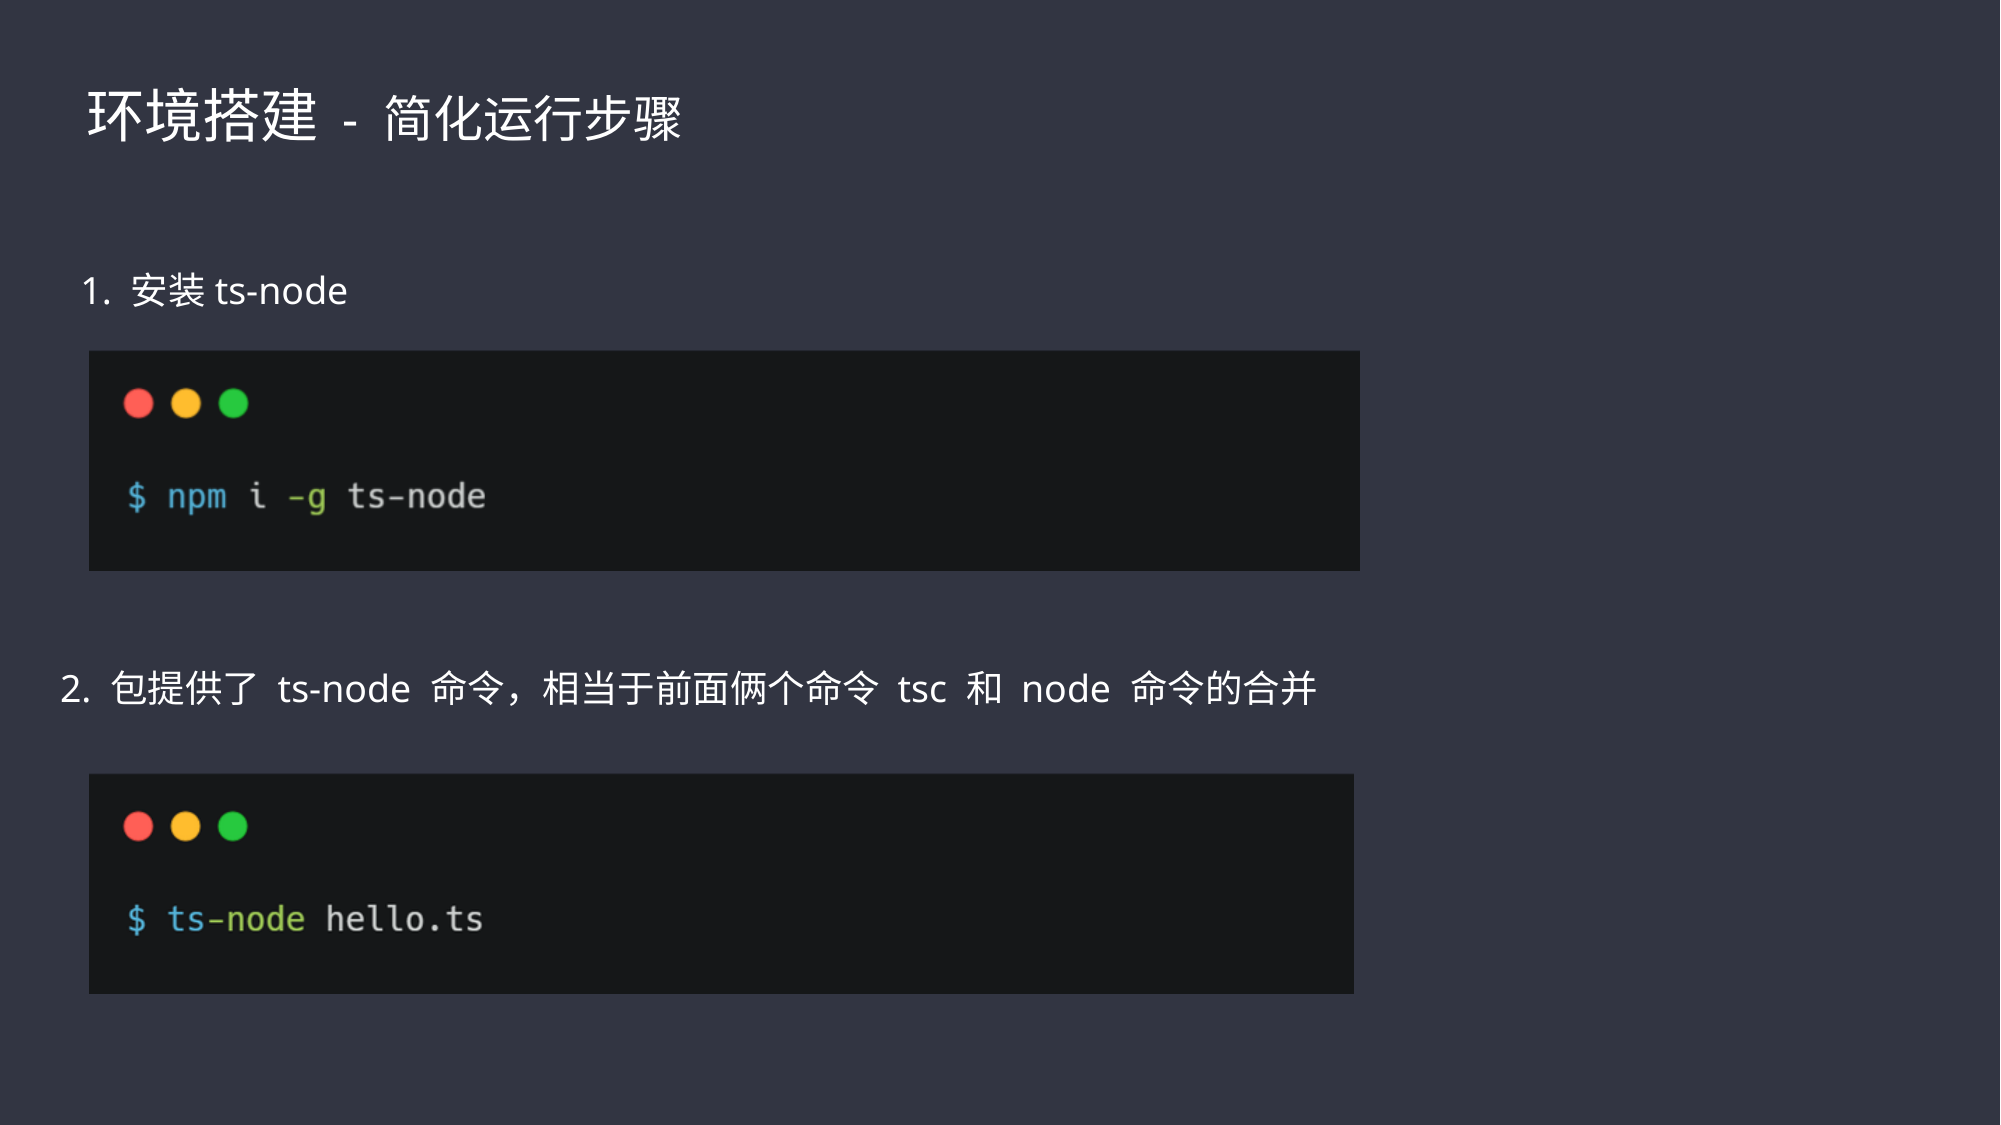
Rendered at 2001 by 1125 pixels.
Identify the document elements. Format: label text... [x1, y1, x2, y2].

text_box 环境搭建 - 简化运行步骤 [71, 72, 900, 157]
picture [89, 773, 1354, 994]
picture [89, 350, 1360, 571]
text_box 1. 安装ts-node [65, 259, 364, 320]
text_box 2. 包提供了 ts-node 命令，相当于前面俩个命令 tsc 和 node 命令的合并 [45, 657, 1333, 718]
